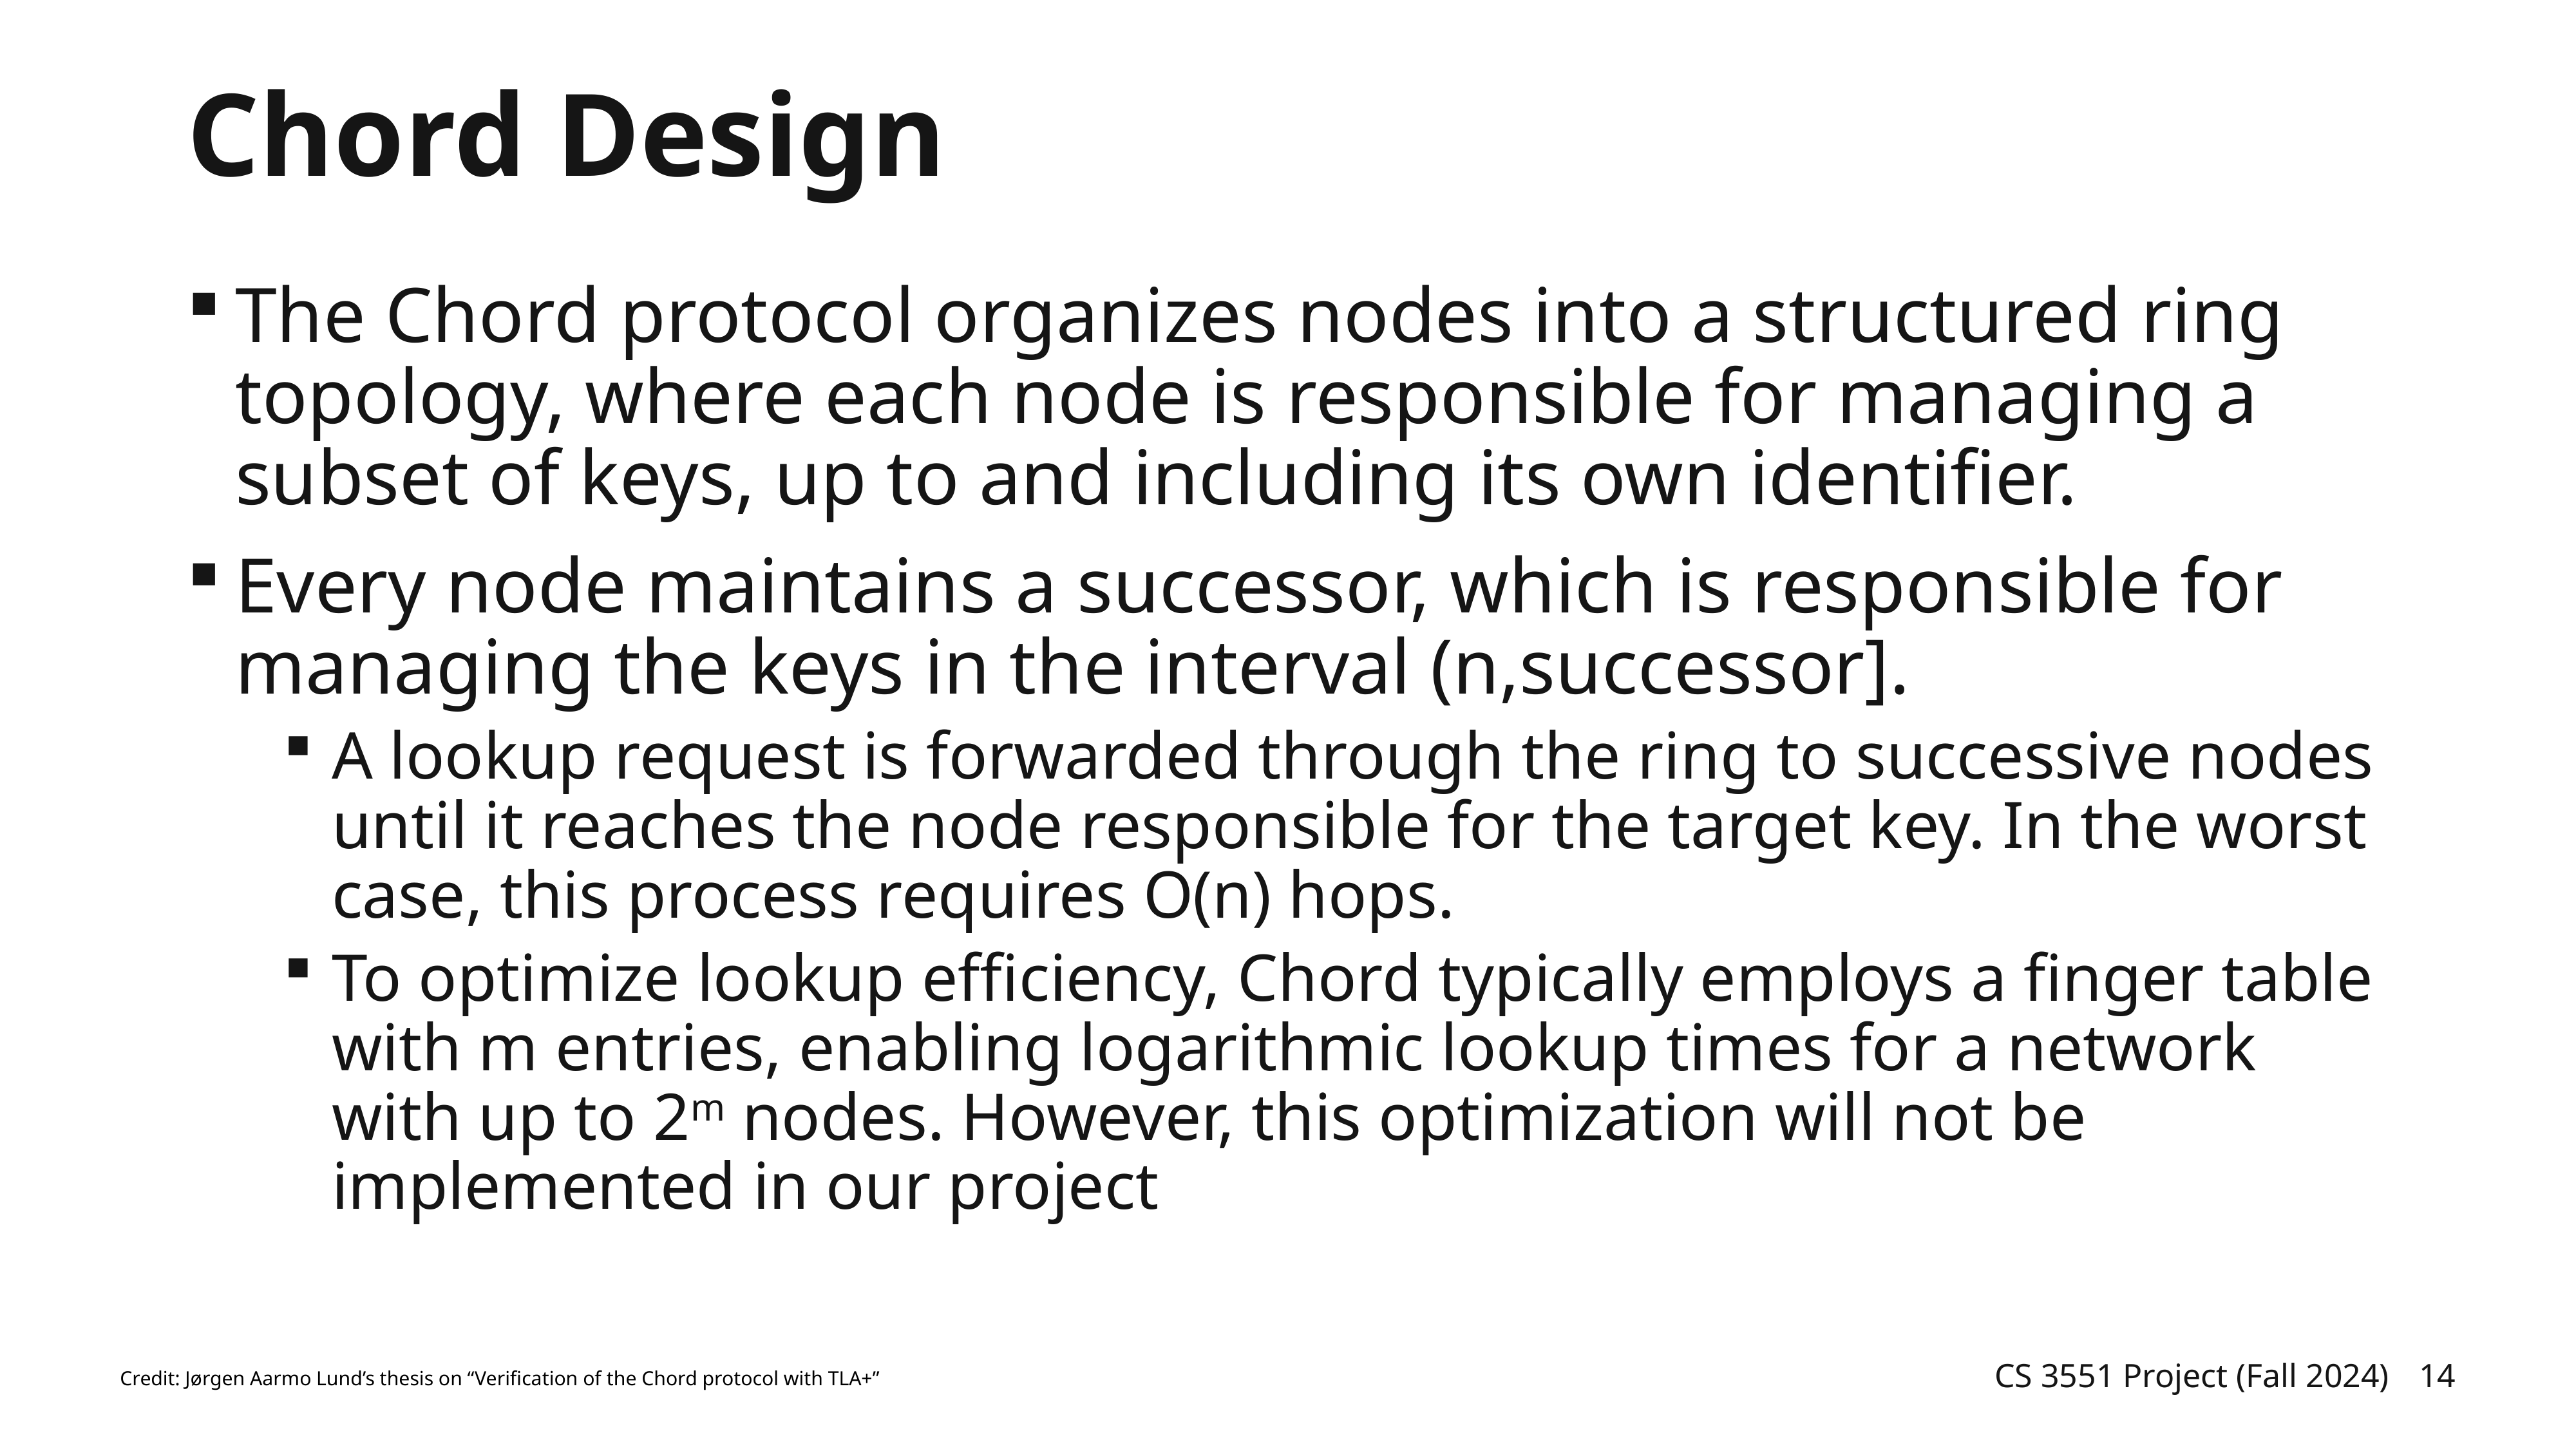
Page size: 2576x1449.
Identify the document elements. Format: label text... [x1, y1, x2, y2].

title Chord Design [177, 71, 2399, 207]
footer CS 3551 Project (Fall 2024) [1530, 1338, 2399, 1416]
list The Chord protocol organizes nodes into a structured ring topology, where each node is responsible for managing a subset of keys, up to and including its own identifier. Every node maintains a successor, which is responsible for managing the keys in the interval (n,successor]. A lookup request is forwarded through the ring to successive nodes until it reaches the node responsible for the target key. In the worst case, this process requires O(n) hops. To optimize lookup efficiency, Chord typically employs a finger table with m entries, enabling logarithmic lookup times for a network with up to 2m nodes. However, this optimization will not be implemented in our project [177, 272, 2399, 1444]
text_box Credit: Jørgen Aarmo Lund’s thesis on “Verification of the Chord protocol with TLA+” [110, 1338, 1399, 1394]
slide_number 14 [2399, 1338, 2466, 1416]
